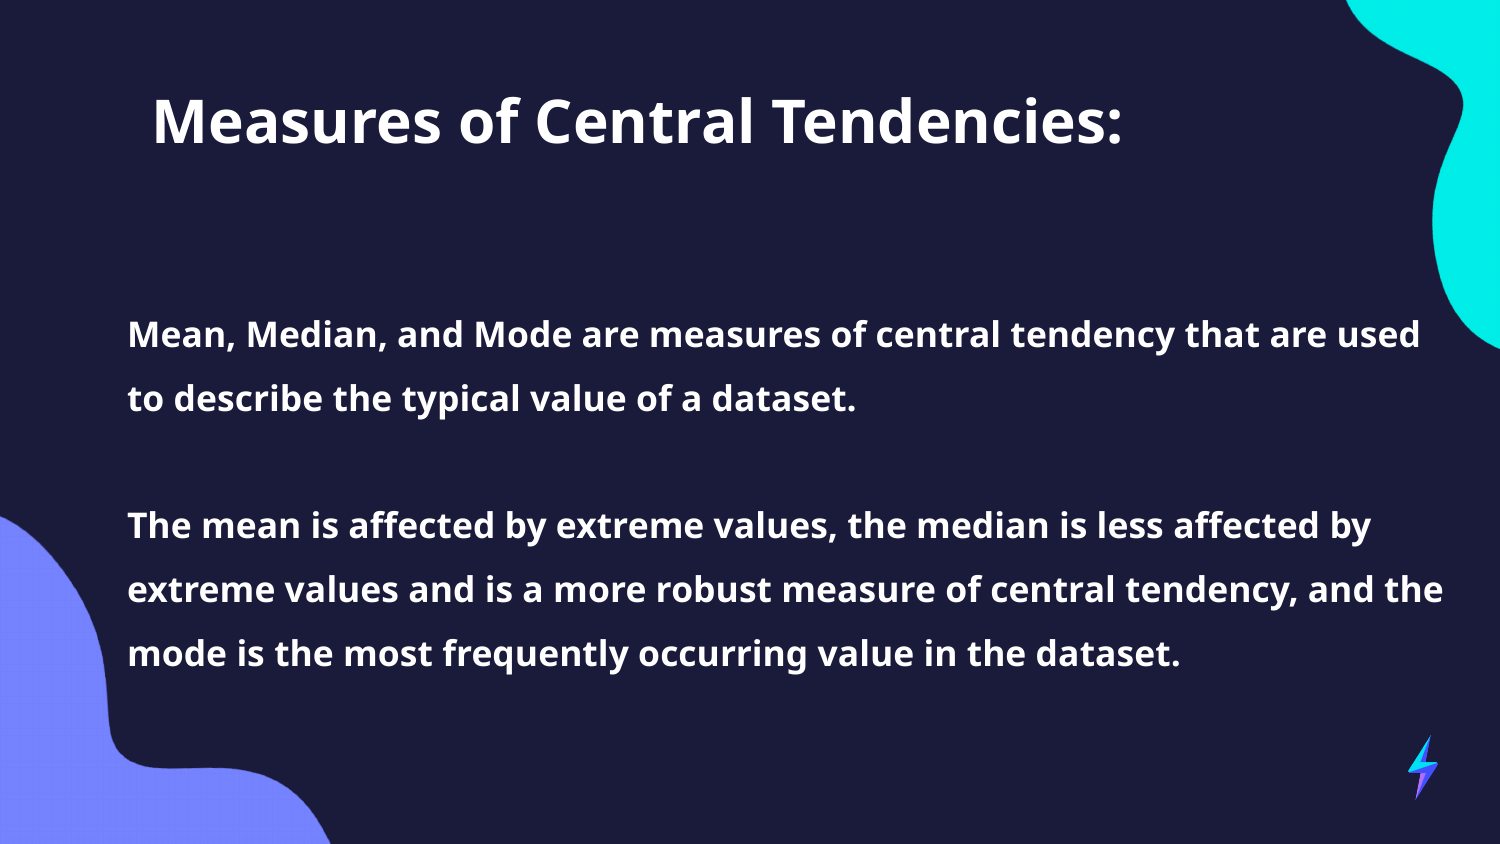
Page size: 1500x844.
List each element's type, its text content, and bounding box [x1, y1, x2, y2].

picture [1408, 734, 1439, 801]
picture [0, 434, 433, 844]
picture [1217, 0, 1500, 397]
text_box Mean, Median, and Mode are measures of central tendency that are used to describe the typical value of a dataset. The mean is affected by extreme values, the median is less affected by extreme values and is a more robust measure of central tendency, and the mode is the most frequently occurring value in the dataset. [112, 275, 1463, 689]
text_box Measures of Central Tendencies: [26, 67, 1227, 171]
